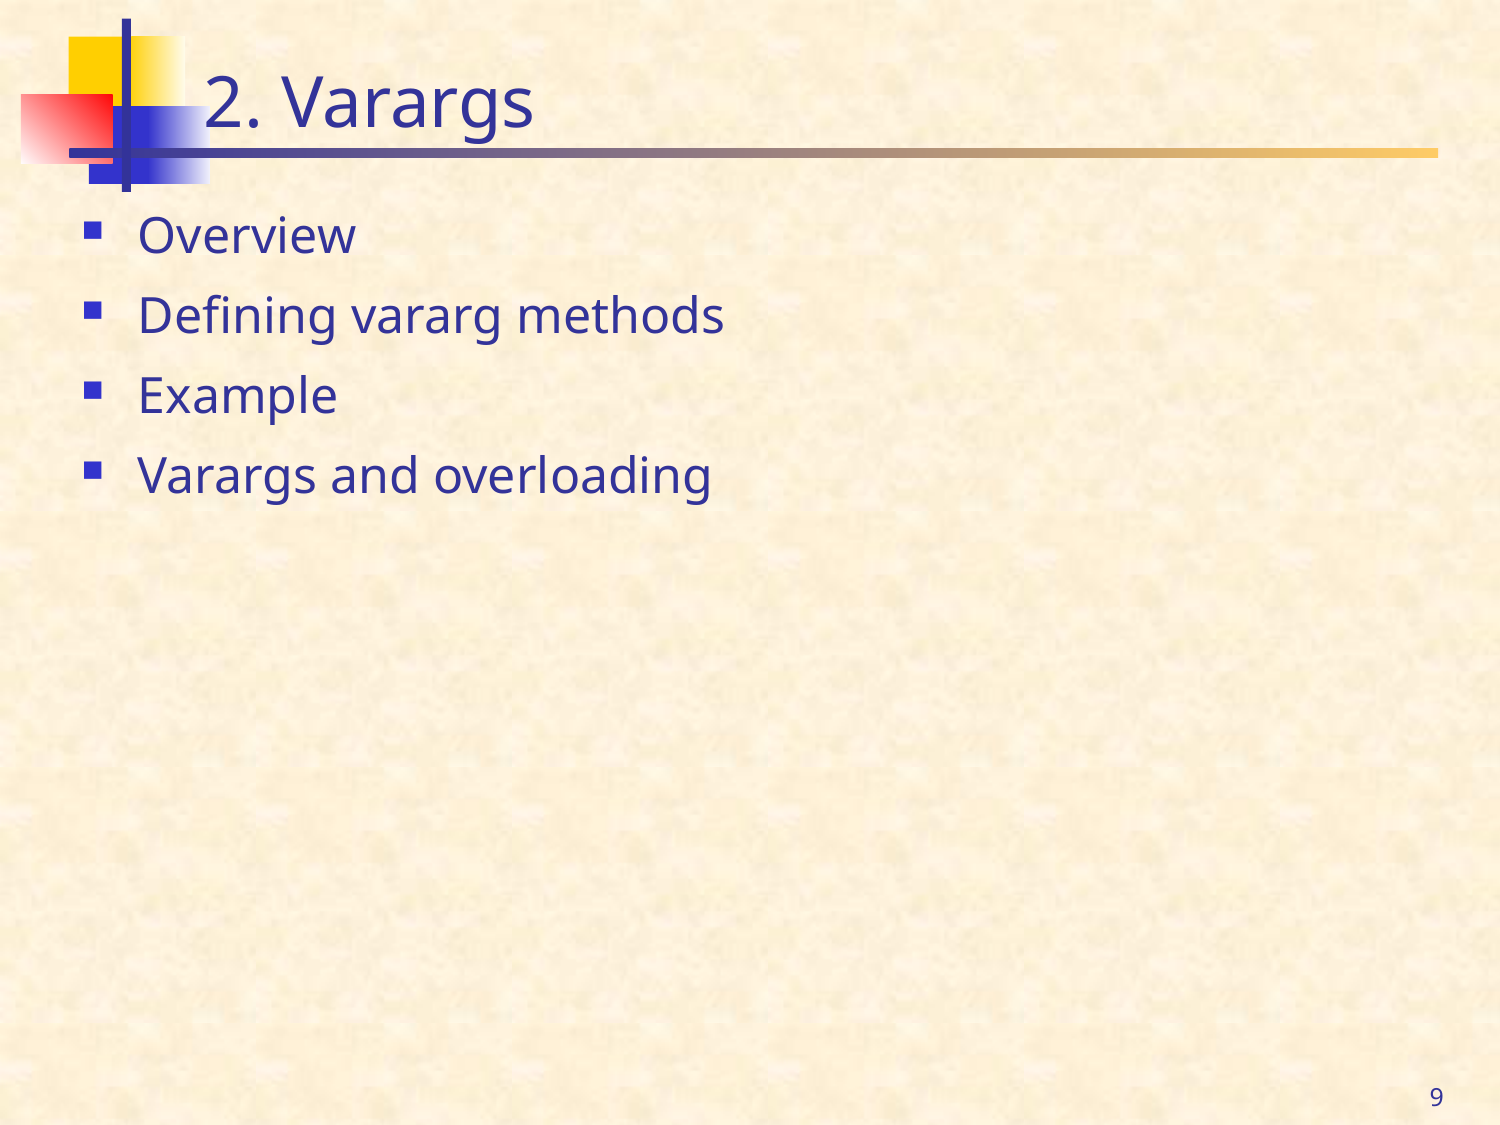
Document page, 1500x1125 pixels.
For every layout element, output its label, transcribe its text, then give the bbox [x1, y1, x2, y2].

footer 9 [983, 1047, 1460, 1123]
title 2. Varargs [188, 34, 1468, 150]
list Overview Defining vararg methods Example Varargs and overloading [66, 196, 1460, 1007]
picture [0, 0, 1500, 1125]
